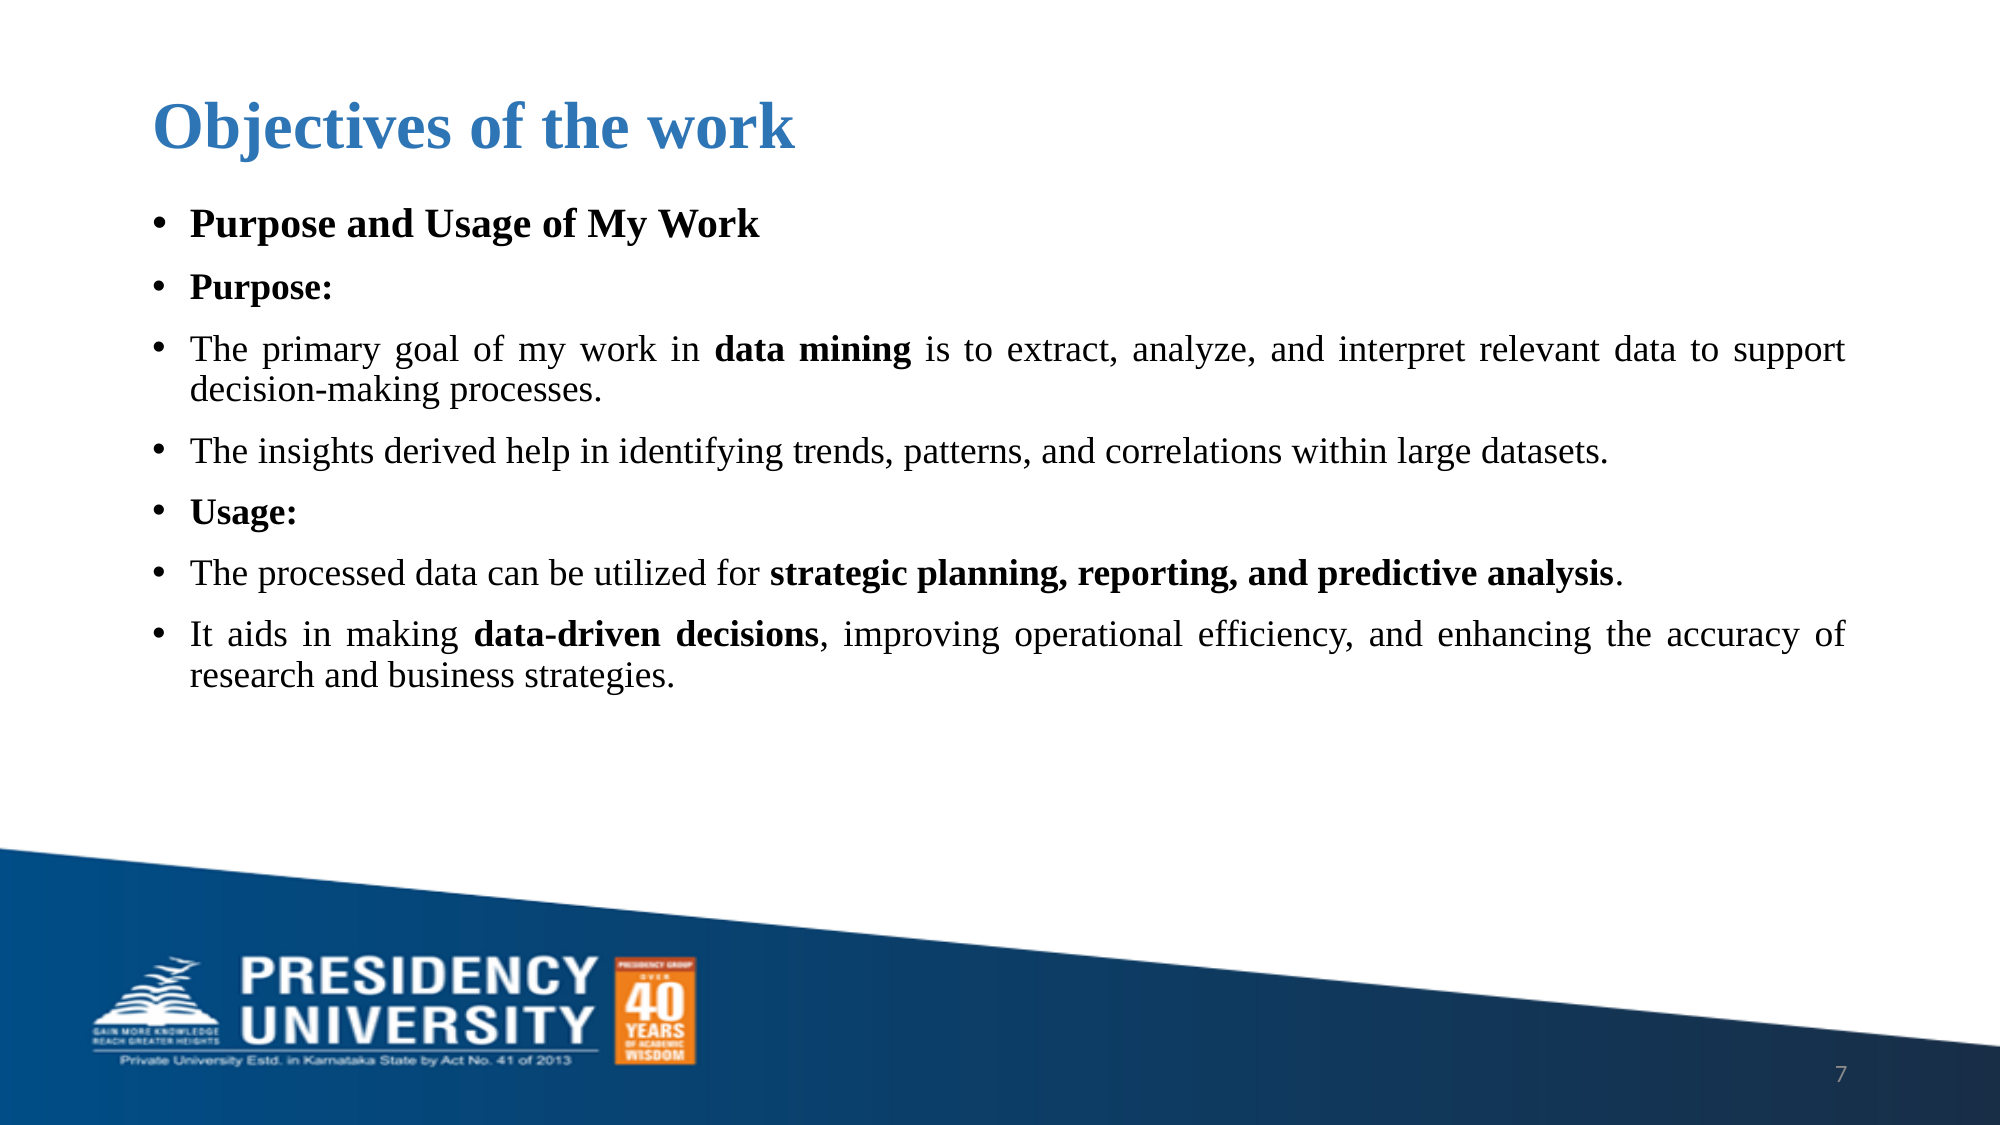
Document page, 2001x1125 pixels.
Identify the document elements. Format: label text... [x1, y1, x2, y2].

slide_number 7 [1412, 1042, 1863, 1103]
picture [0, 845, 2000, 1125]
list Purpose and Usage of My Work Purpose: The primary goal of my work in data mining is to extract, analyze, and interpret relevant data to support decision-making processes. The insights derived help in identifying trends, patterns, and correlations within large datasets. Usage: The processed data can be utilized for strategic planning, reporting, and predictive analysis. It aids in making data-driven decisions, improving operational efficiency, and enhancing the accuracy of research and business strategies. [137, 194, 1863, 860]
title Objectives of the work [137, 59, 1863, 194]
